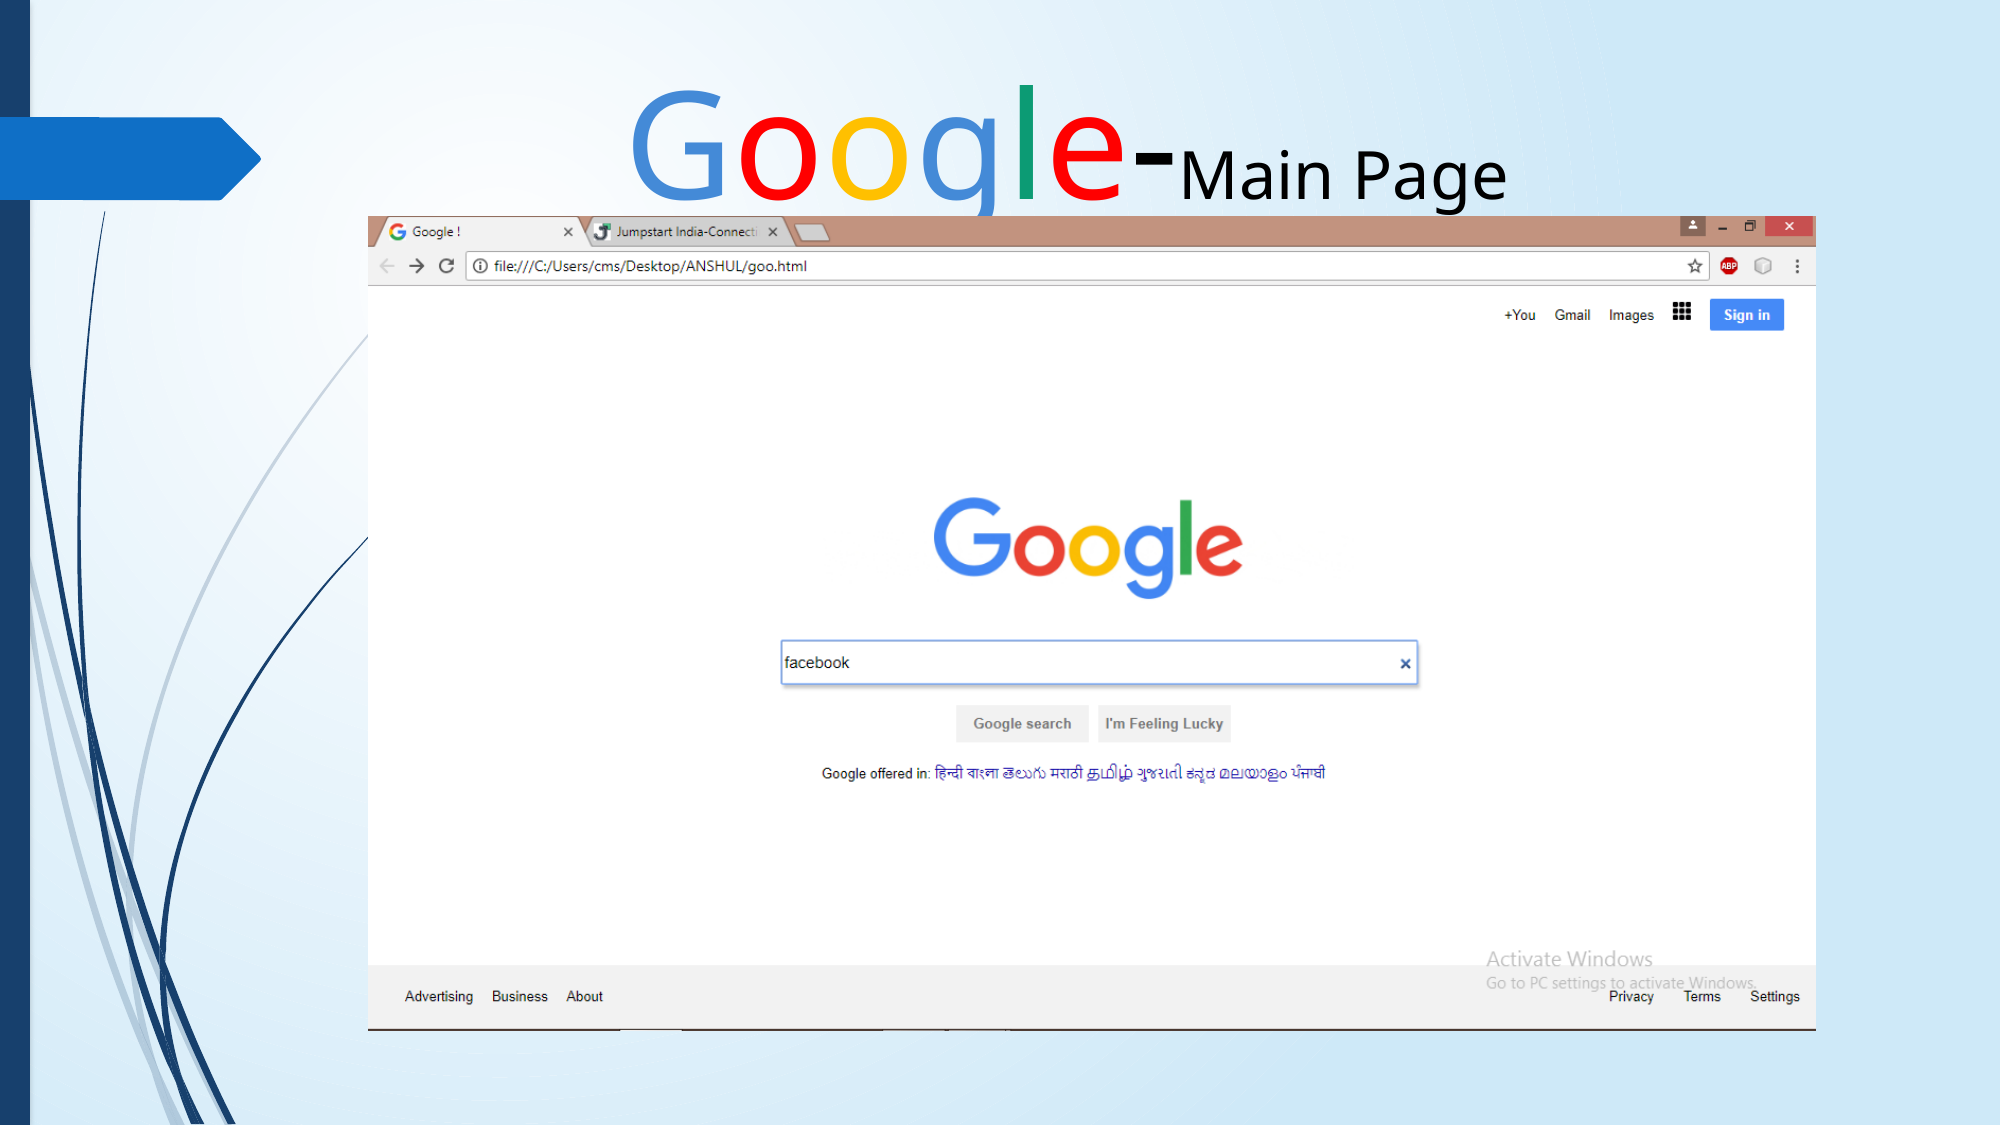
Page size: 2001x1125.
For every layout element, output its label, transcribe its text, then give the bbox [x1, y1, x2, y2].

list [367, 216, 1816, 1031]
title Google-Main Page [335, 41, 1798, 253]
